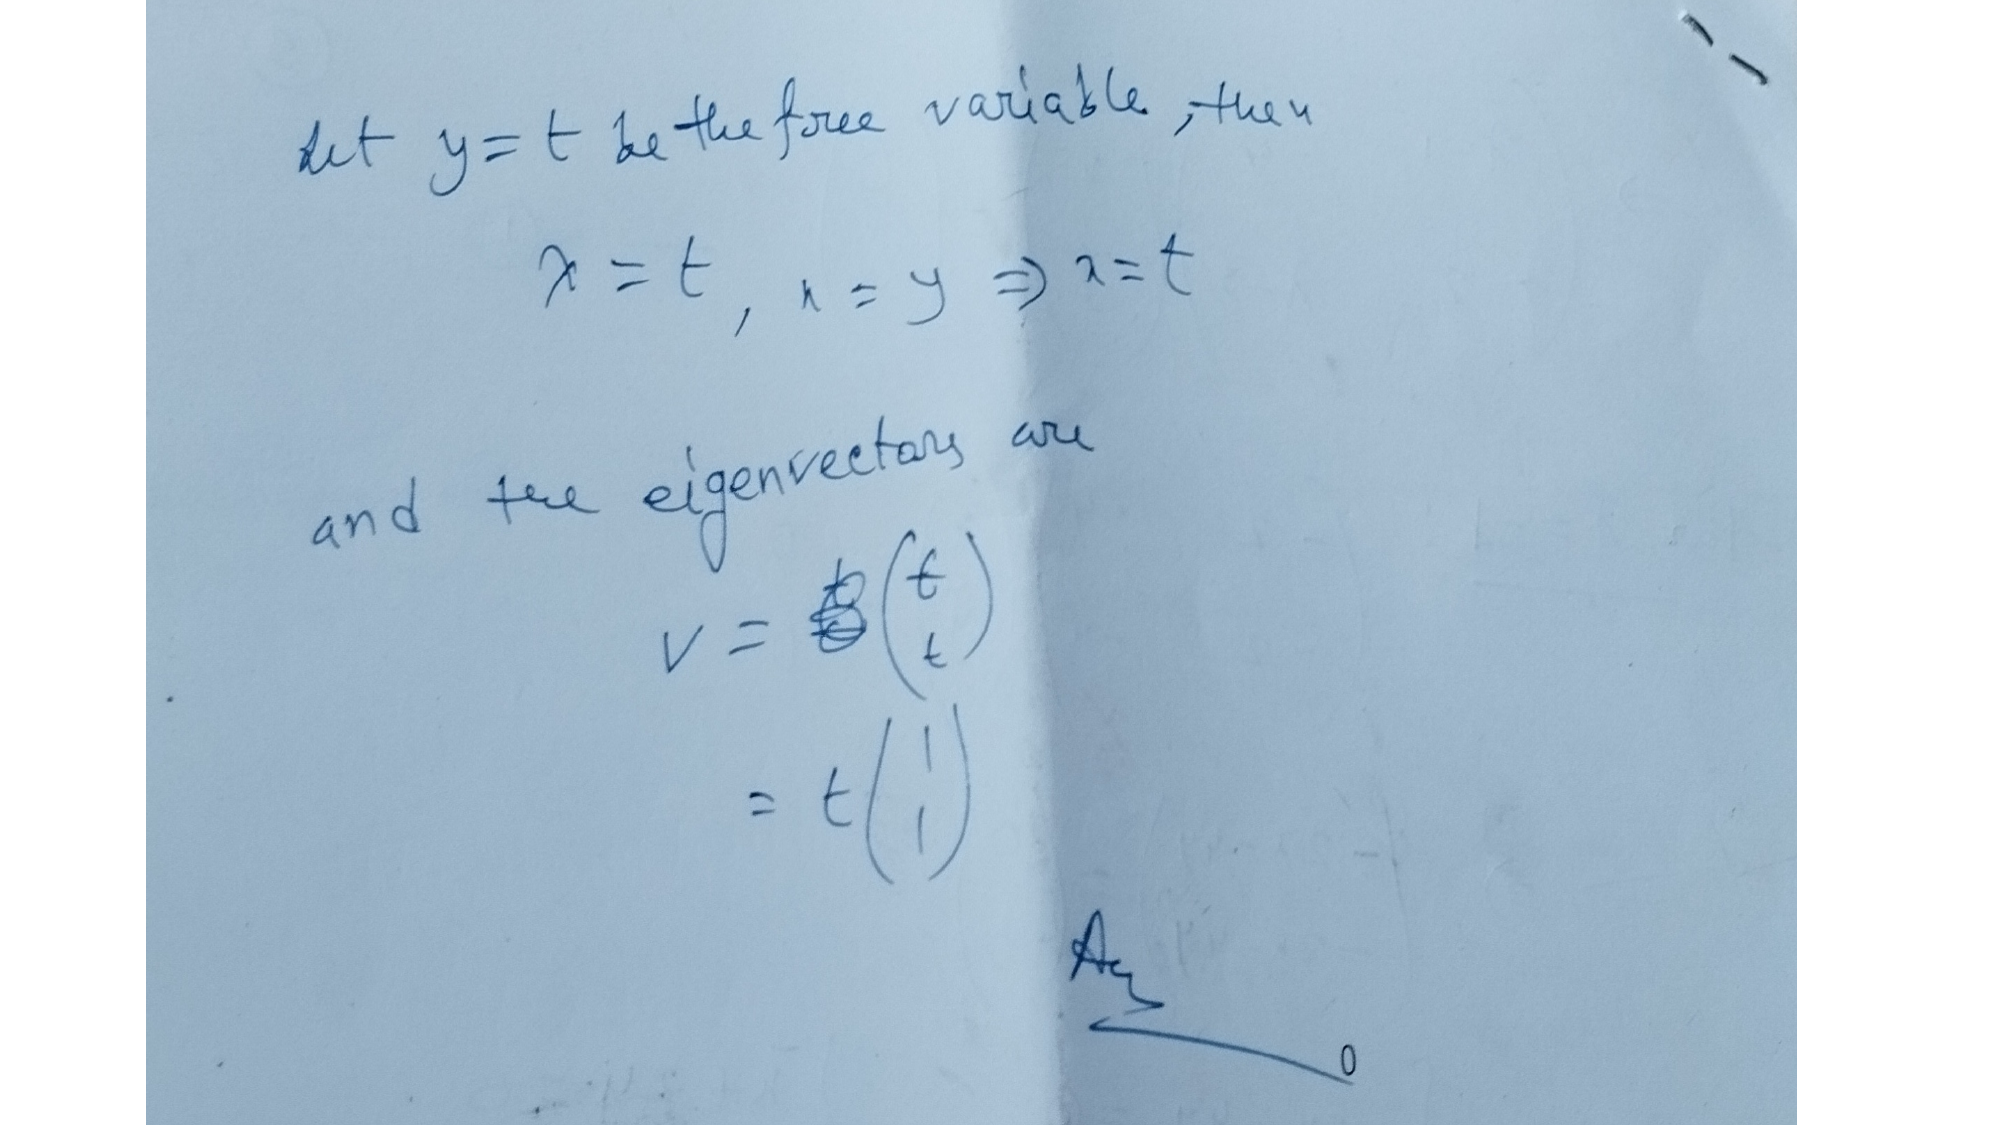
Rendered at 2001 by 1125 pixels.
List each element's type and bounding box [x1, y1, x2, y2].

picture [146, 0, 1797, 1125]
